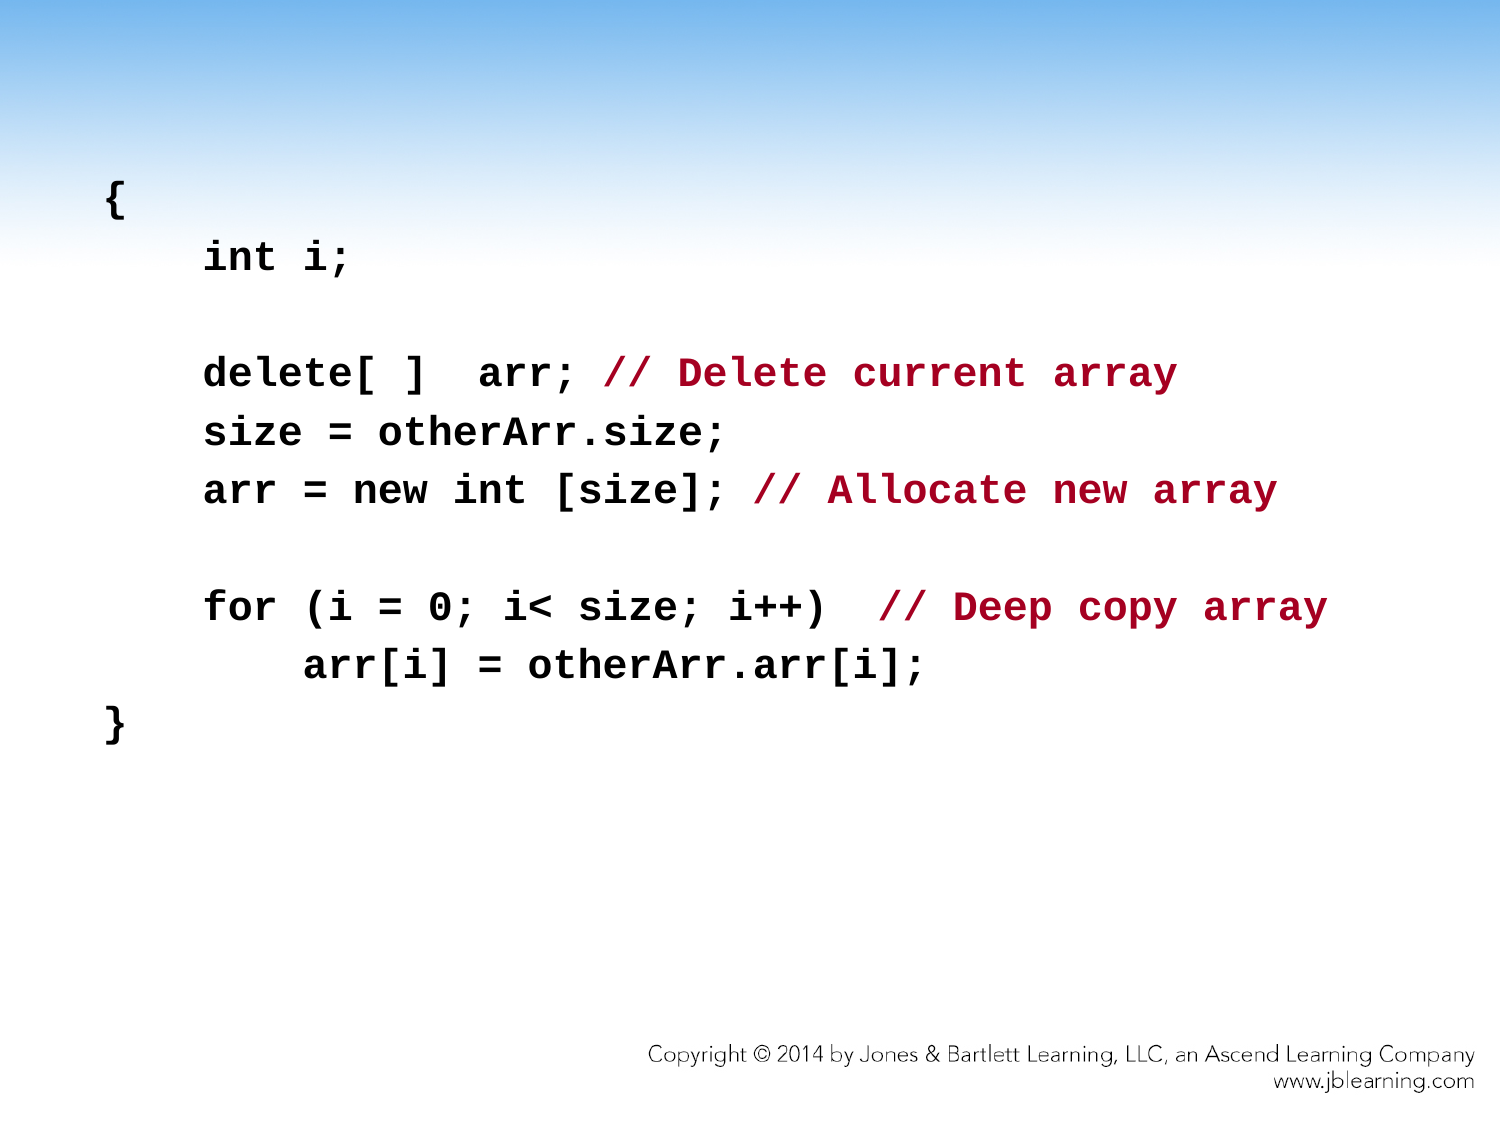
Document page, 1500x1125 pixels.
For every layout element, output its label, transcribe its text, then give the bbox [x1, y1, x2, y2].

list { int i; delete[ ] arr; // Delete current array size = otherArr.size; arr = new int [size]; // Allocate new array for (i = 0; i< size; i++) // Deep copy array arr[i] = otherArr.arr[i]; } [87, 162, 1450, 1088]
picture [0, 0, 1500, 1125]
